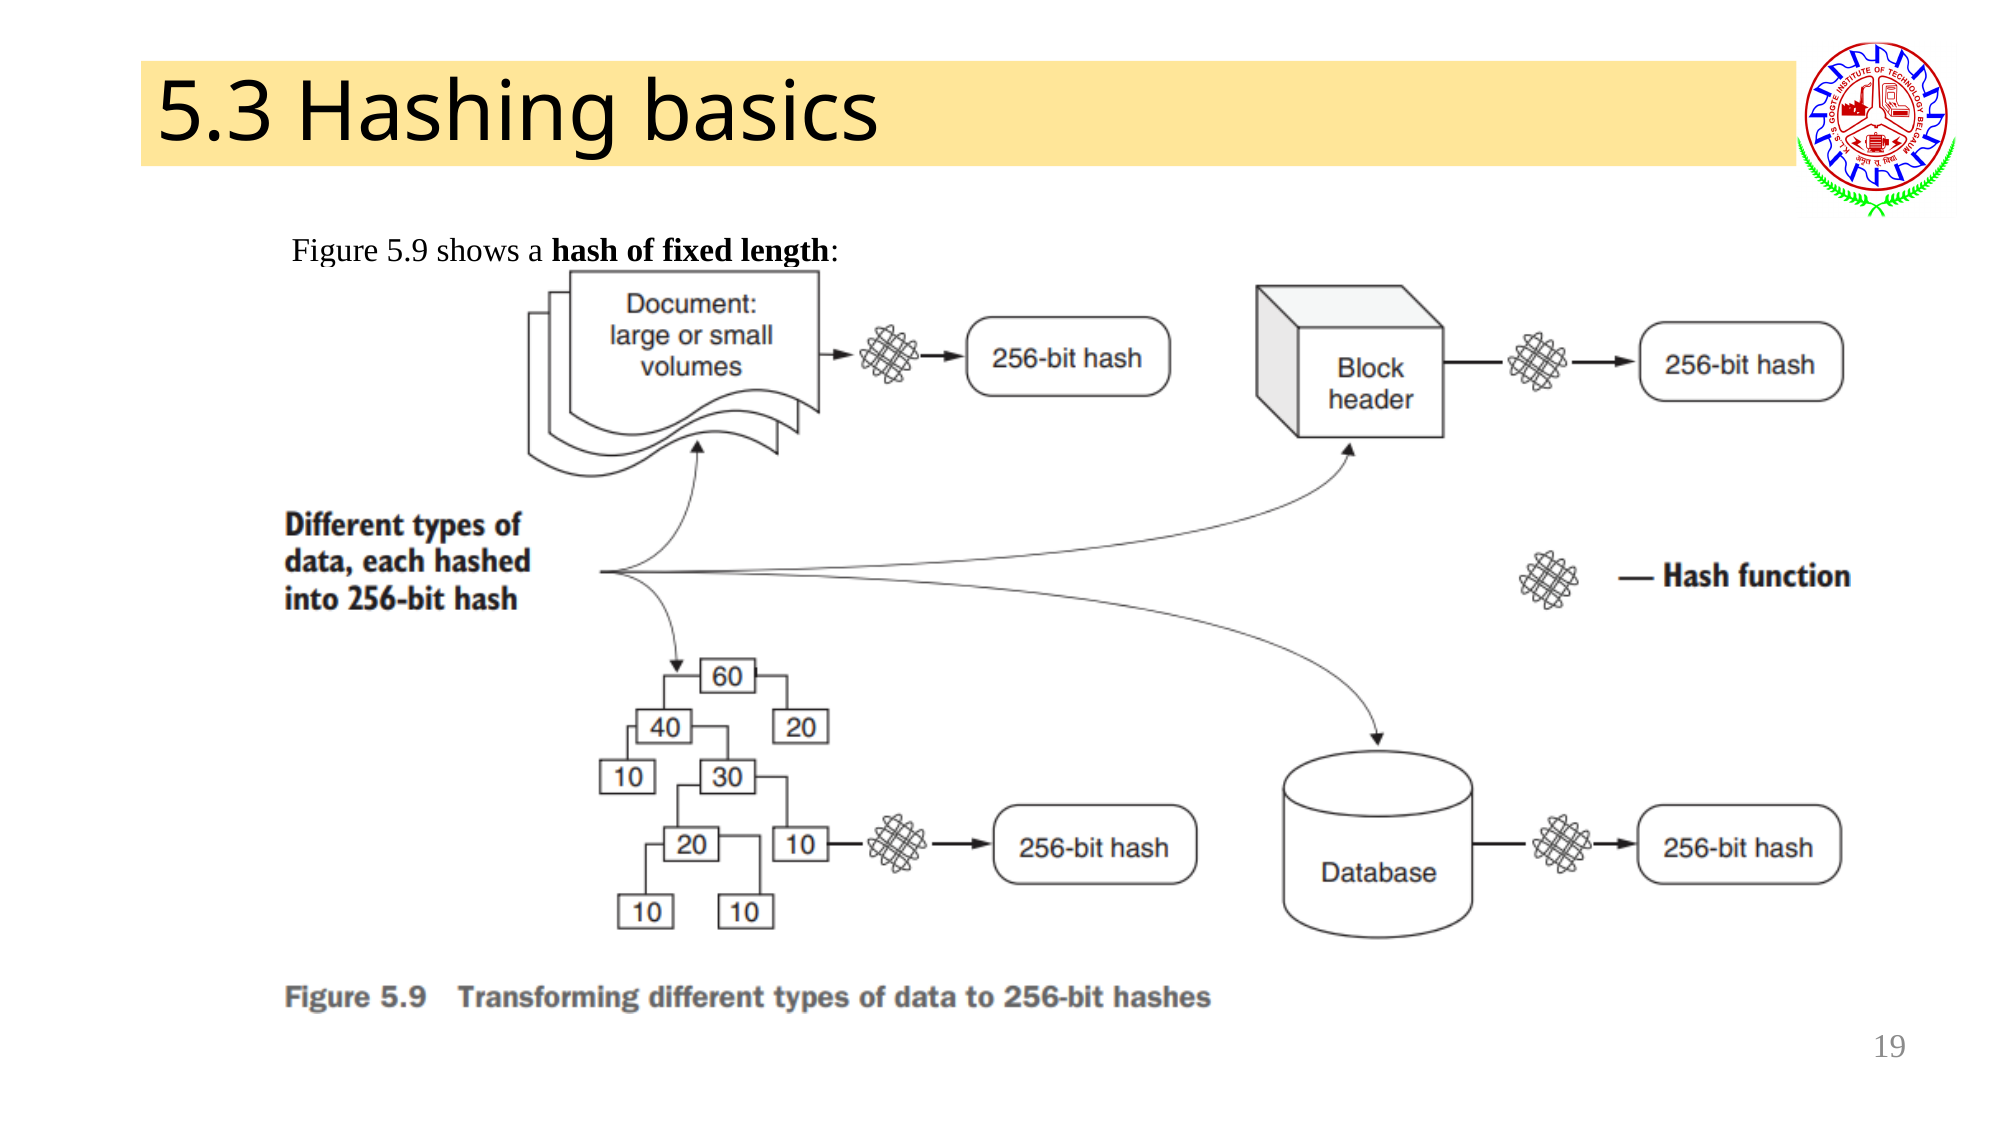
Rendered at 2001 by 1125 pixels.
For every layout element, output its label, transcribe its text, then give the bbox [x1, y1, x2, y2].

picture [1796, 41, 1957, 218]
title 5.3 Hashing basics [141, 60, 1796, 167]
slide_number 19 [1831, 1039, 1922, 1074]
text_box Figure 5.9 shows a hash of fixed length: [276, 193, 1956, 1039]
picture [276, 267, 1851, 1014]
